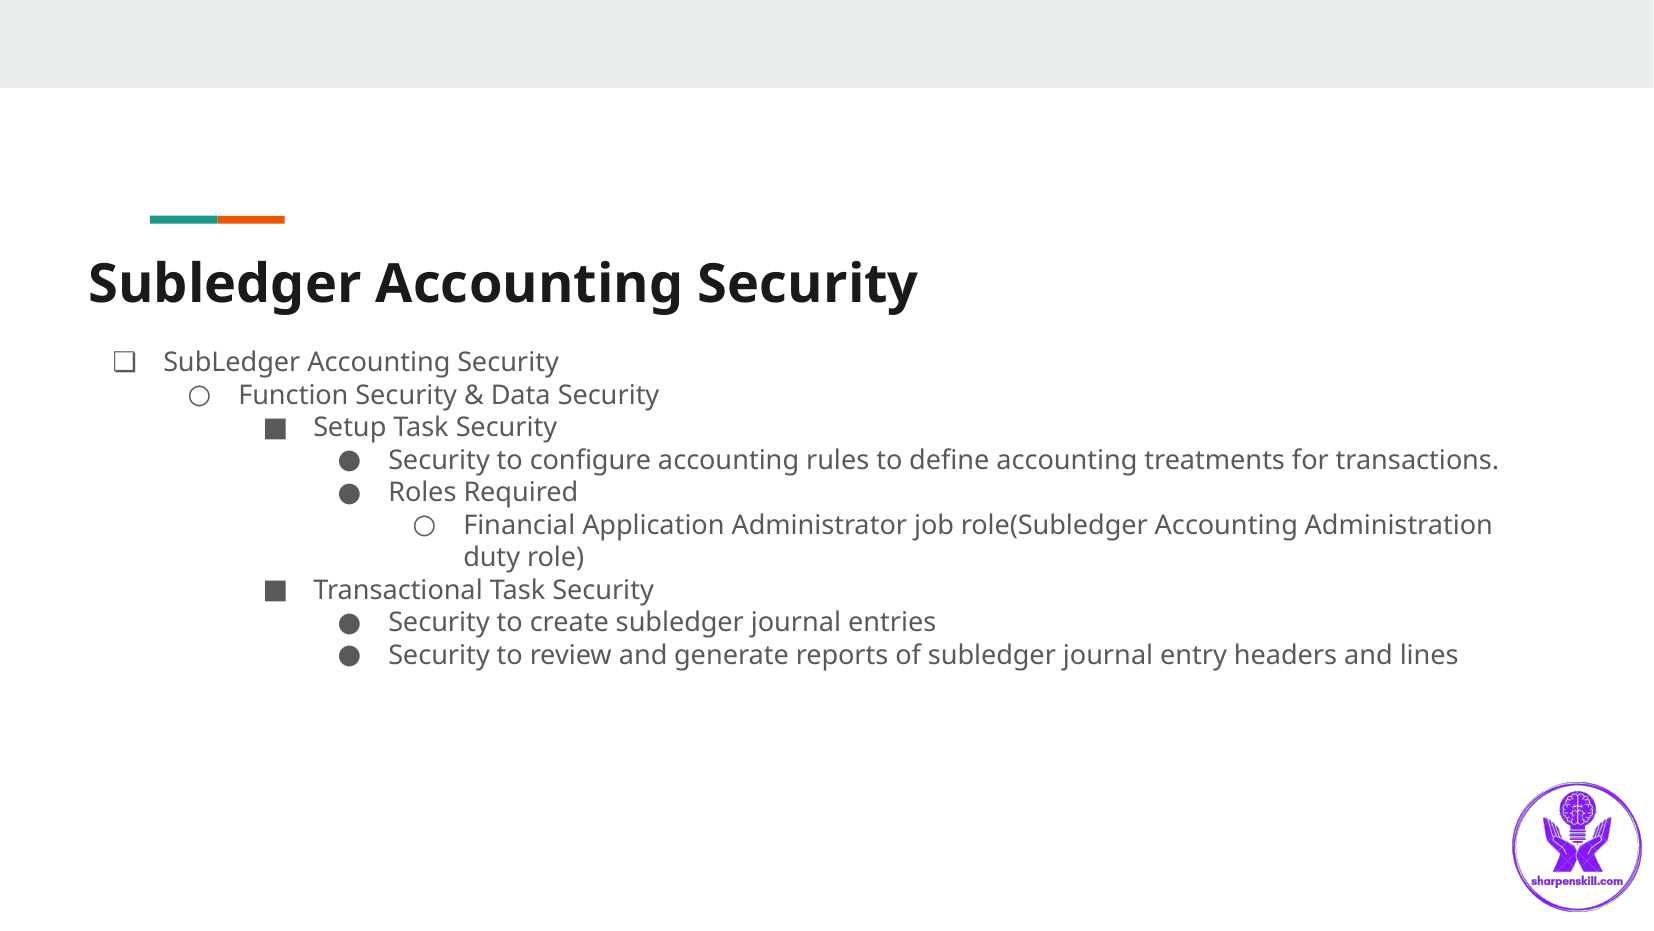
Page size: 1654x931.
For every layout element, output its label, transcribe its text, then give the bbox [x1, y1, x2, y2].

text_box Subledger Accounting Security [73, 233, 1625, 330]
picture [1509, 779, 1645, 916]
text_box SubLedger Accounting Security Function Security & Data Security Setup Task Security Security to configure accounting rules to define accounting treatments for transactions. Roles Required Financial Application Administrator job role(Subledger Accounting Administration duty role) Transactional Task Security Security to create subledger journal entries Security to review and generate reports of subledger journal entry headers and lines [73, 329, 1569, 913]
